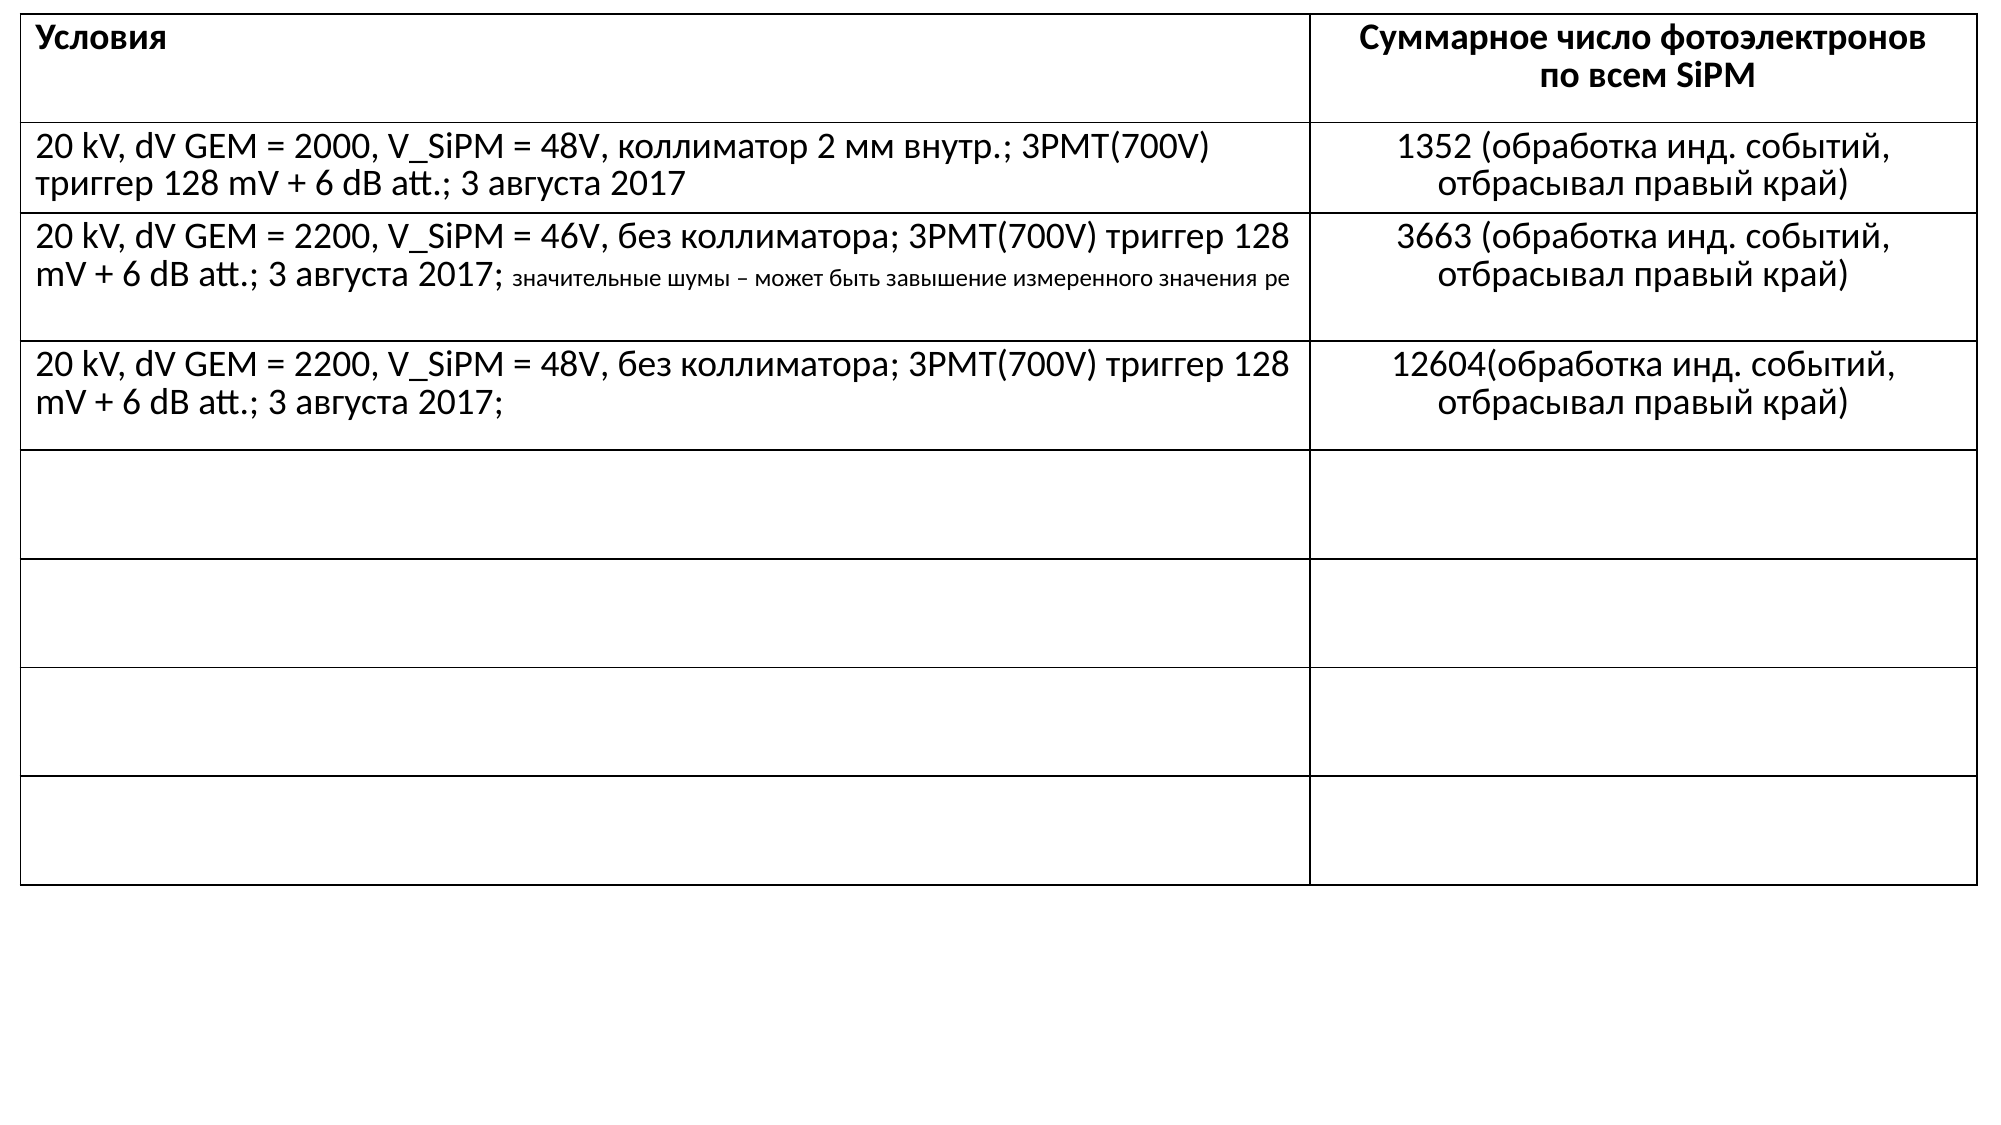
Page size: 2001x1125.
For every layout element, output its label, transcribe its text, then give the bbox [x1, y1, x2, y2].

table_cell 20 kV, dV GEM = 2000, V_SiPM = 48V, коллиматор 2 мм внутр.; 3PMT(700V) триггер 128 mV + 6 dB att.; 3 августа 2017 [21, 123, 1309, 212]
table_cell [21, 560, 1309, 667]
table_cell 20 kV, dV GEM = 2200, V_SiPM = 48V, без коллиматора; 3PMT(700V) триггер 128 mV + 6 dB att.; 3 августа 2017; [21, 342, 1309, 449]
table_cell [21, 777, 1309, 884]
table_cell 20 kV, dV GEM = 2200, V_SiPM = 46V, без коллиматора; 3PMT(700V) триггер 128 mV + 6 dB att.; 3 августа 2017; значительные шумы – может быть завышение измеренного значения pe [21, 214, 1309, 340]
table_cell [21, 668, 1309, 775]
table_cell 1352 (обработка инд. событий, отбрасывал правый край) [1311, 123, 1976, 212]
table_cell [1311, 451, 1976, 558]
table_cell [1311, 777, 1976, 884]
table_cell [1311, 560, 1976, 667]
table_cell 12604(обработка инд. событий, отбрасывал правый край) [1311, 342, 1976, 449]
table_header Суммарное число фотоэлектронов по всем SiPM [1311, 15, 1976, 122]
table_cell [1311, 668, 1976, 775]
table_header Условия [21, 15, 1309, 122]
table_cell [21, 451, 1309, 558]
table_cell 3663 (обработка инд. событий, отбрасывал правый край) [1311, 214, 1976, 340]
